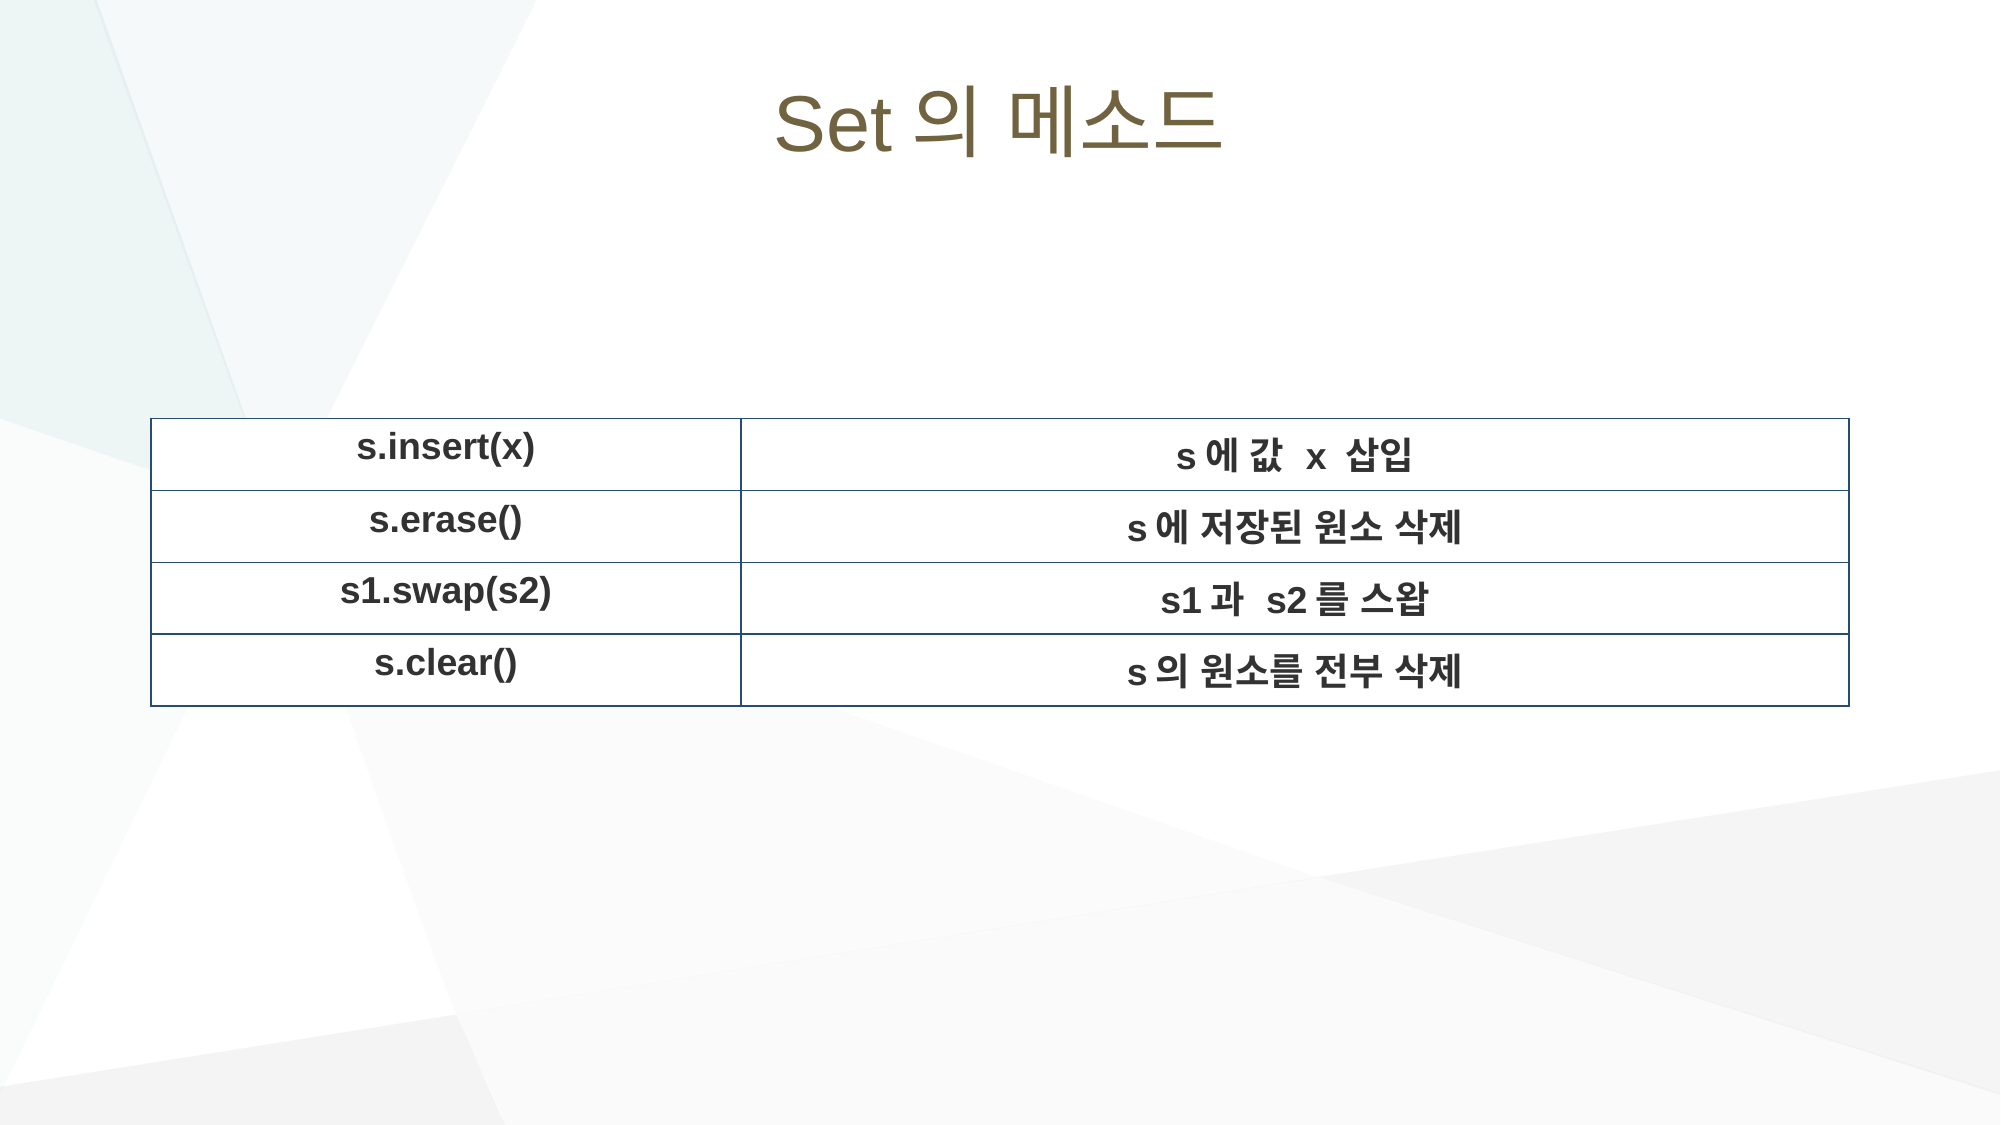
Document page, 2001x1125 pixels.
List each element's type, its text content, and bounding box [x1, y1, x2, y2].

table_cell s1.swap(s2) [152, 563, 740, 633]
table_cell s에 저장된 원소 삭제 [742, 491, 1848, 562]
table_header s에 값 x 삽입 [742, 419, 1848, 490]
table_cell s의 원소를 전부 삭제 [742, 635, 1848, 705]
table_cell s.clear() [152, 635, 740, 705]
table_header s.insert(x) [152, 419, 740, 490]
table_cell s.erase() [152, 491, 740, 562]
text_box Set의 메소드 [72, 42, 1928, 197]
table_cell s1과 s2를 스왑 [742, 563, 1848, 633]
